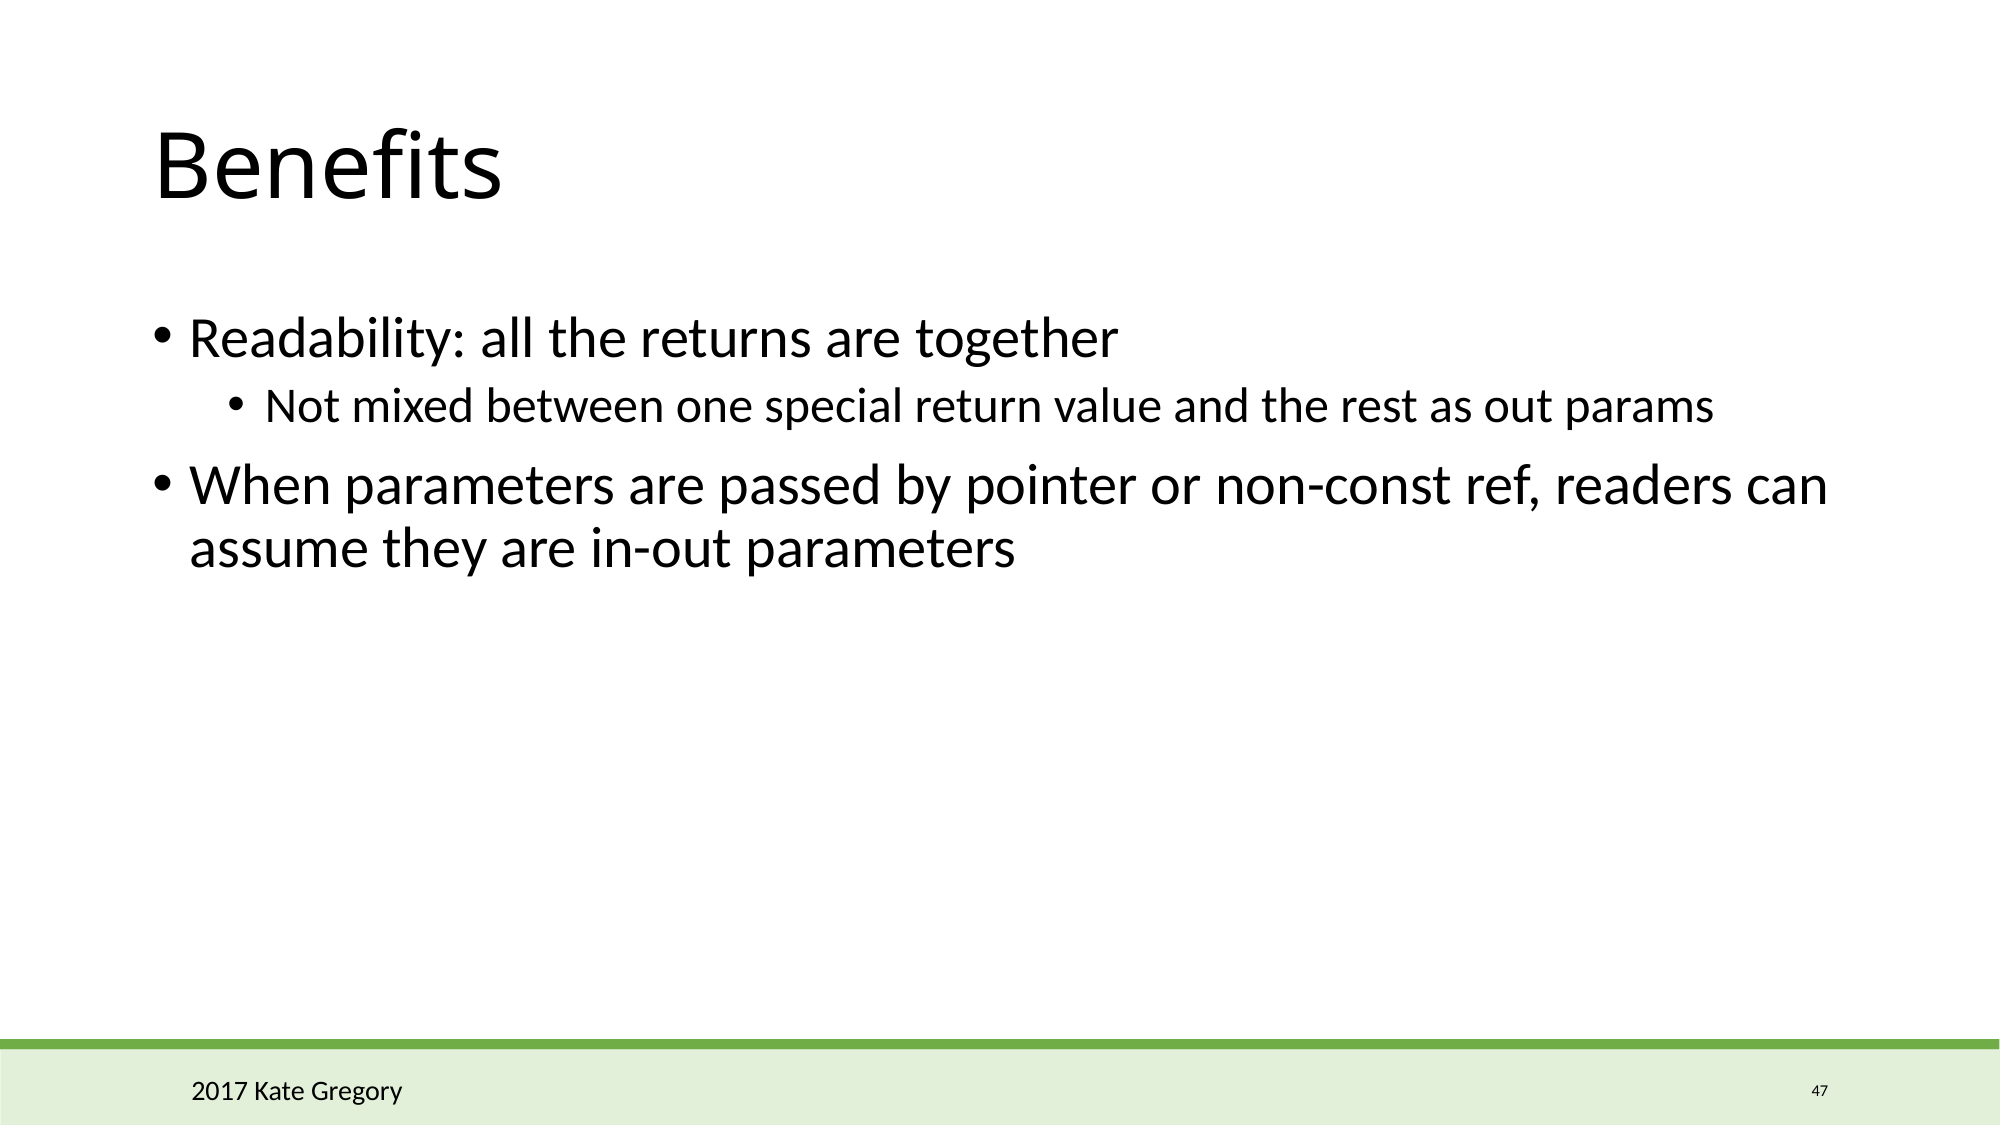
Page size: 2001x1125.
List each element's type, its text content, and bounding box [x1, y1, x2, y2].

list Readability: all the returns are together Not mixed between one special return value and the rest as out params When parameters are passed by pointer or non-const ref, readers can assume they are in-out parameters [137, 299, 1863, 1014]
title Benefits [137, 59, 1863, 278]
